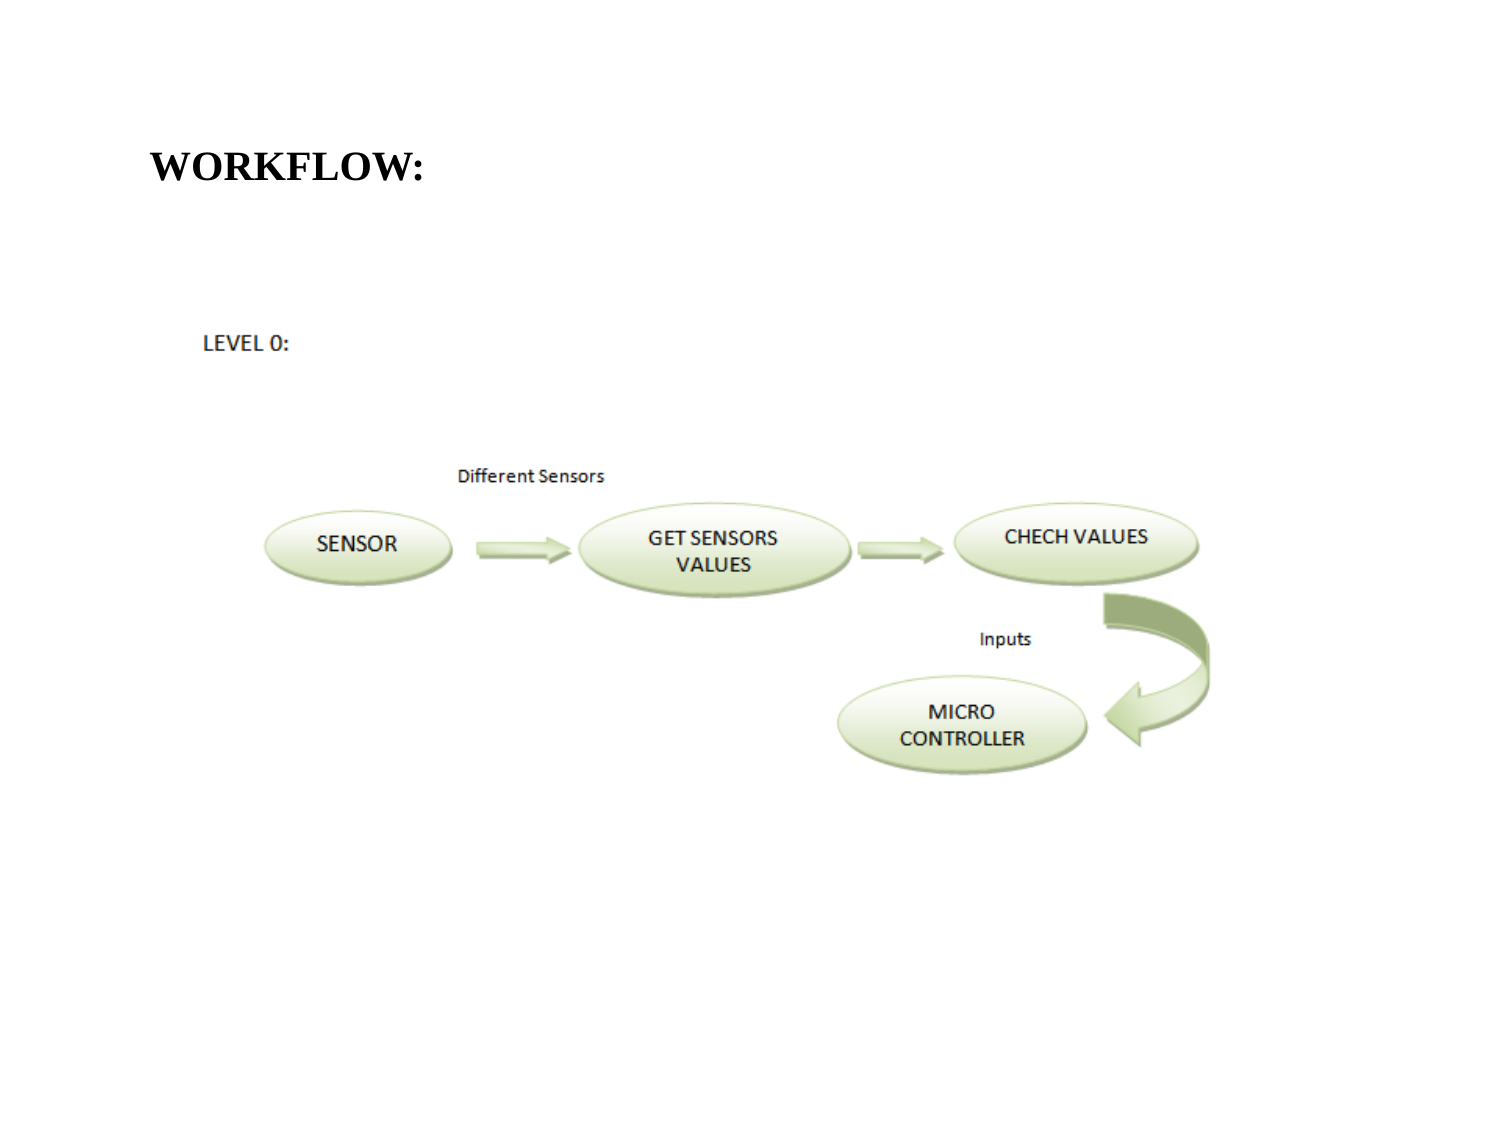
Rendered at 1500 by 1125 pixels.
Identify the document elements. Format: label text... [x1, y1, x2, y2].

title WORKFLOW: [0, 45, 575, 233]
picture [131, 326, 1369, 799]
